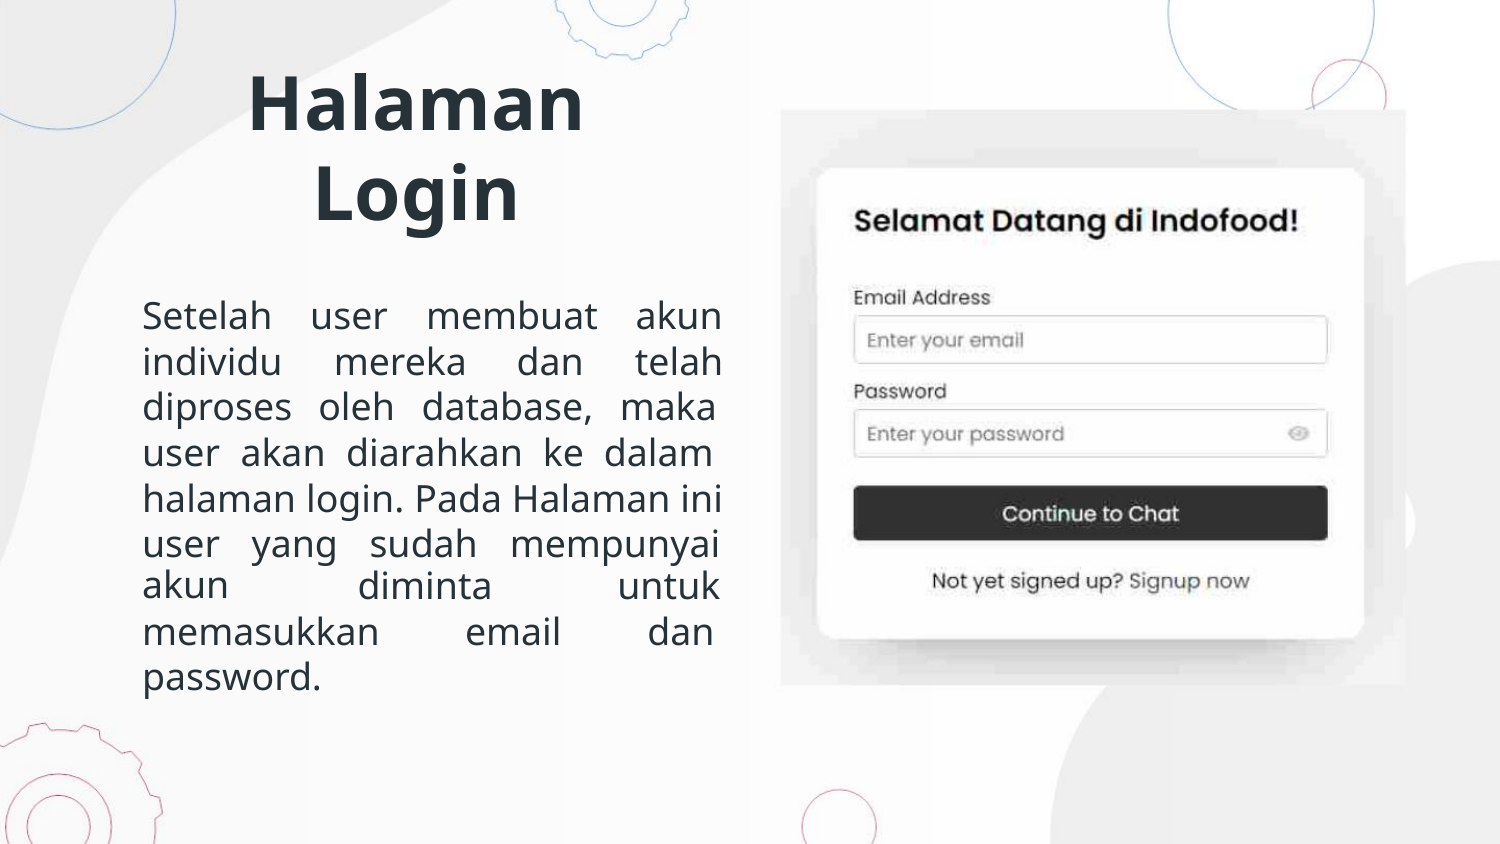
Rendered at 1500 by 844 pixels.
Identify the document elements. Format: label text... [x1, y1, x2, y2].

text_box diminta email [357, 566, 585, 653]
text_box untuk dan [617, 566, 740, 653]
text_box Setelah user membuat akun individu mereka dan telah diproses oleh database, maka user akan diarahkan ke dalam halaman login. Pada Halaman ini user yang sudah mempunyai [142, 296, 740, 565]
text_box [0, 0, 1500, 844]
text_box akun memasukkan password. [142, 566, 403, 698]
text_box Halaman Login [246, 60, 625, 236]
